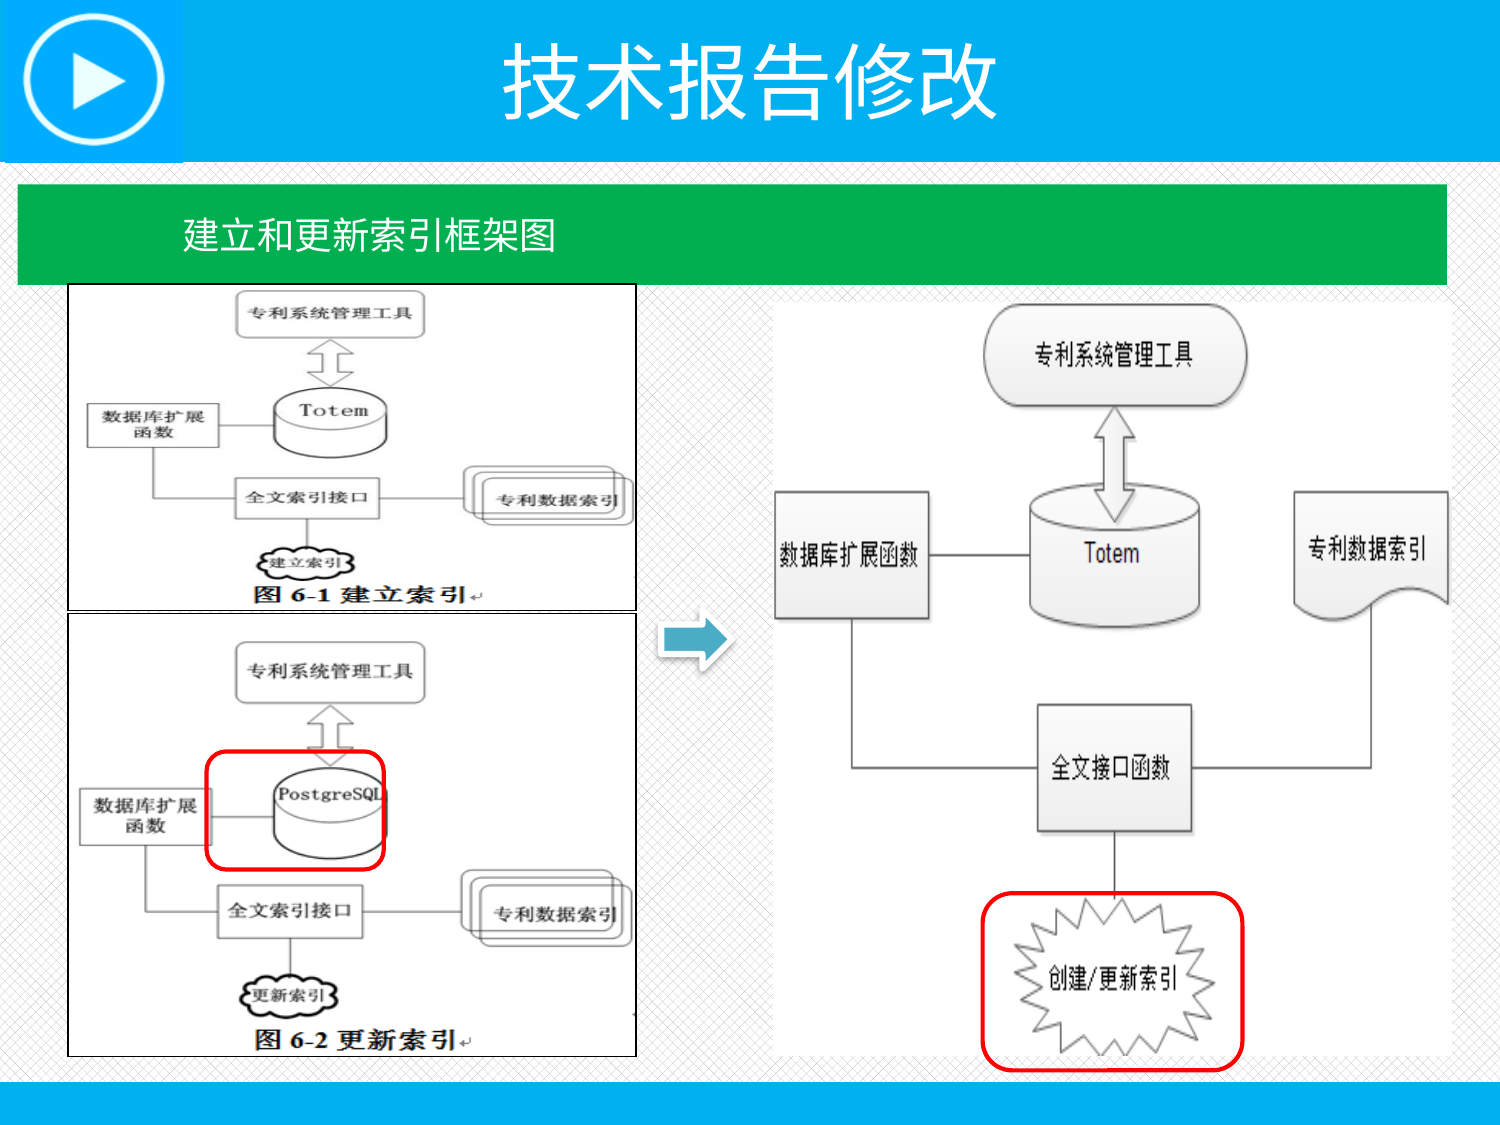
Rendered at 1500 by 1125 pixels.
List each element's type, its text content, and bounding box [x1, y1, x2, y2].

text_box [657, 606, 736, 672]
text_box 建立和更新索引框架图 [109, 182, 1449, 287]
text_box [0, 1080, 1500, 1125]
title 技术报告修改 [187, 0, 1500, 161]
picture [68, 614, 636, 1056]
picture [23, 13, 164, 145]
text_box [989, 1063, 1236, 1073]
picture [14, 184, 636, 610]
picture [773, 302, 1452, 1056]
